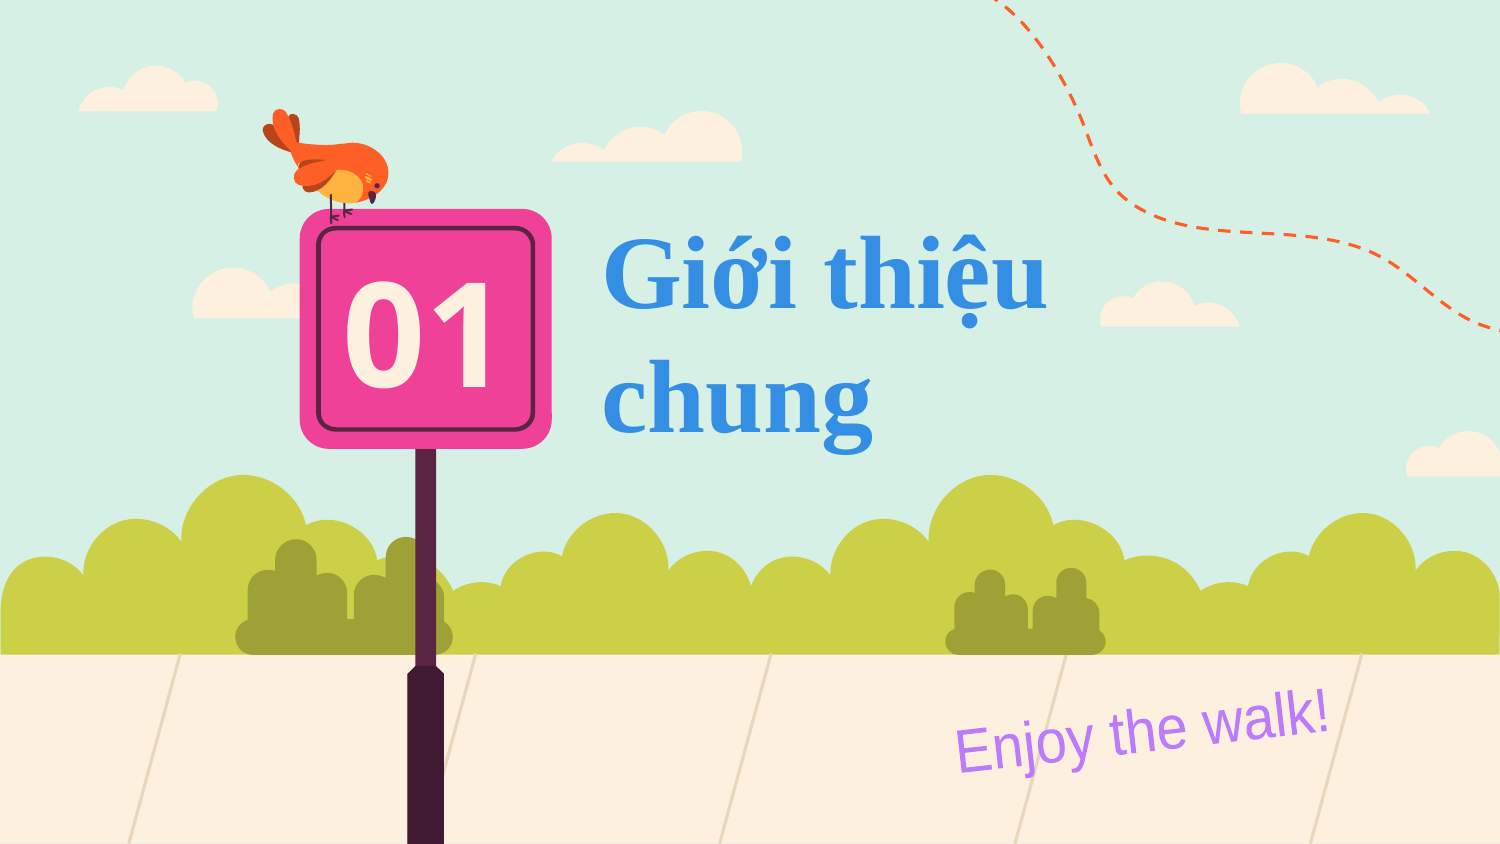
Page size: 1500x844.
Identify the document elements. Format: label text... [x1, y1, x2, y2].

title Giới thiệu chung [598, 213, 1201, 445]
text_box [261, 108, 395, 225]
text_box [299, 208, 552, 844]
